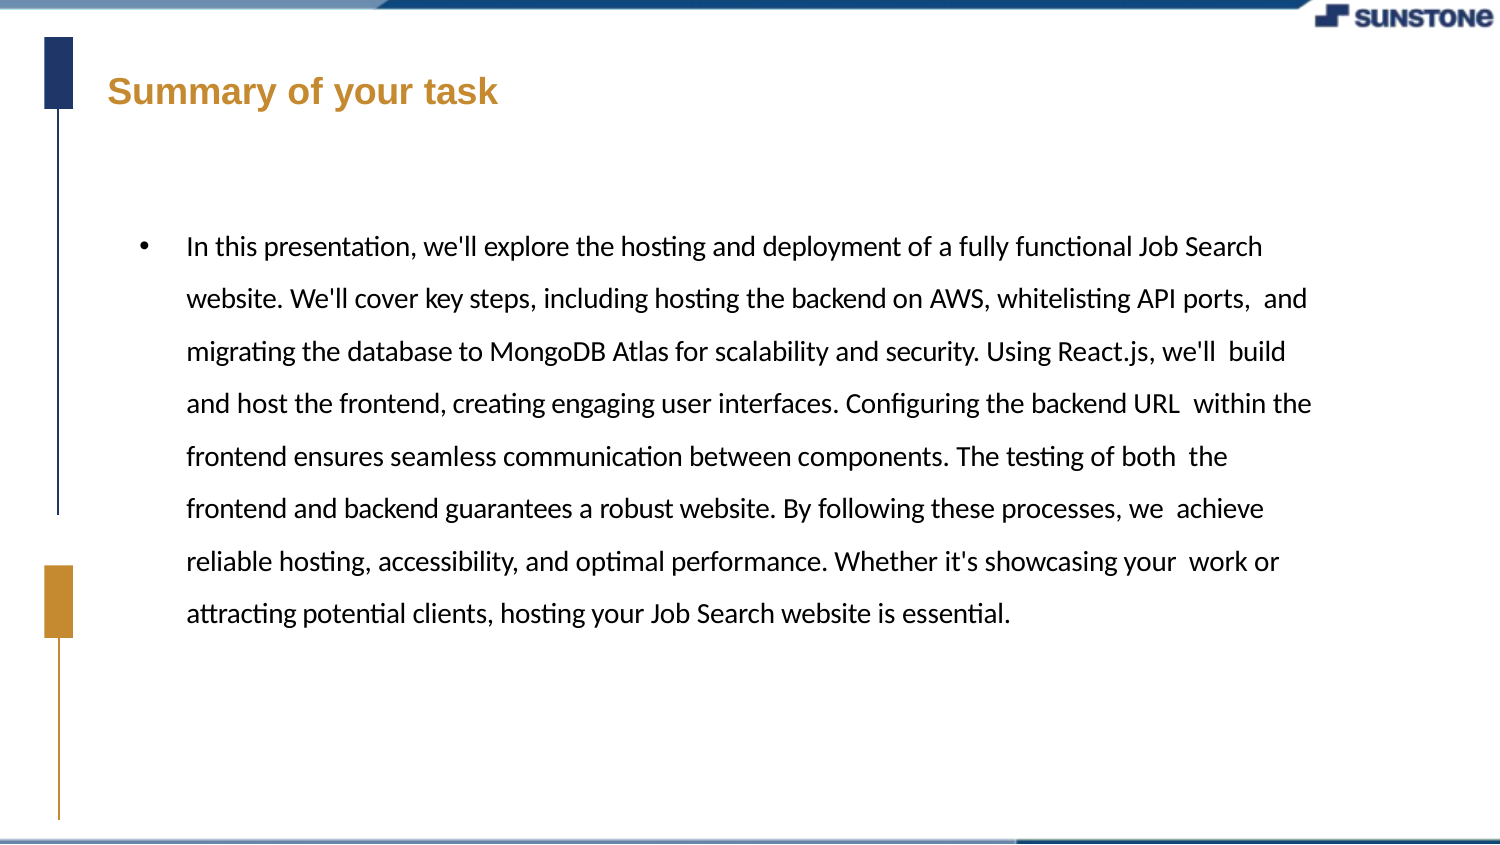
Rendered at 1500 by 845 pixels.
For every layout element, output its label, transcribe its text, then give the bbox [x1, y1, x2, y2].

picture [0, 0, 1500, 844]
title Summary of your task [105, 64, 501, 208]
text_box In this presentation, we'll explore the hosting and deployment of a fully functional Job Search website. We'll cover key steps, including hosting the backend on AWS, whitelisting API ports, and migrating the database to MongoDB Atlas for scalability and security. Using React.js, we'll build and host the frontend, creating engaging user interfaces. Configuring the backend URL within the frontend ensures seamless communication between components. The testing of both the frontend and backend guarantees a robust website. By following these processes, we achieve reliable hosting, accessibility, and optimal performance. Whether it's showcasing your work or attracting potential clients, hosting your Job Search website is essential. [137, 207, 1324, 630]
